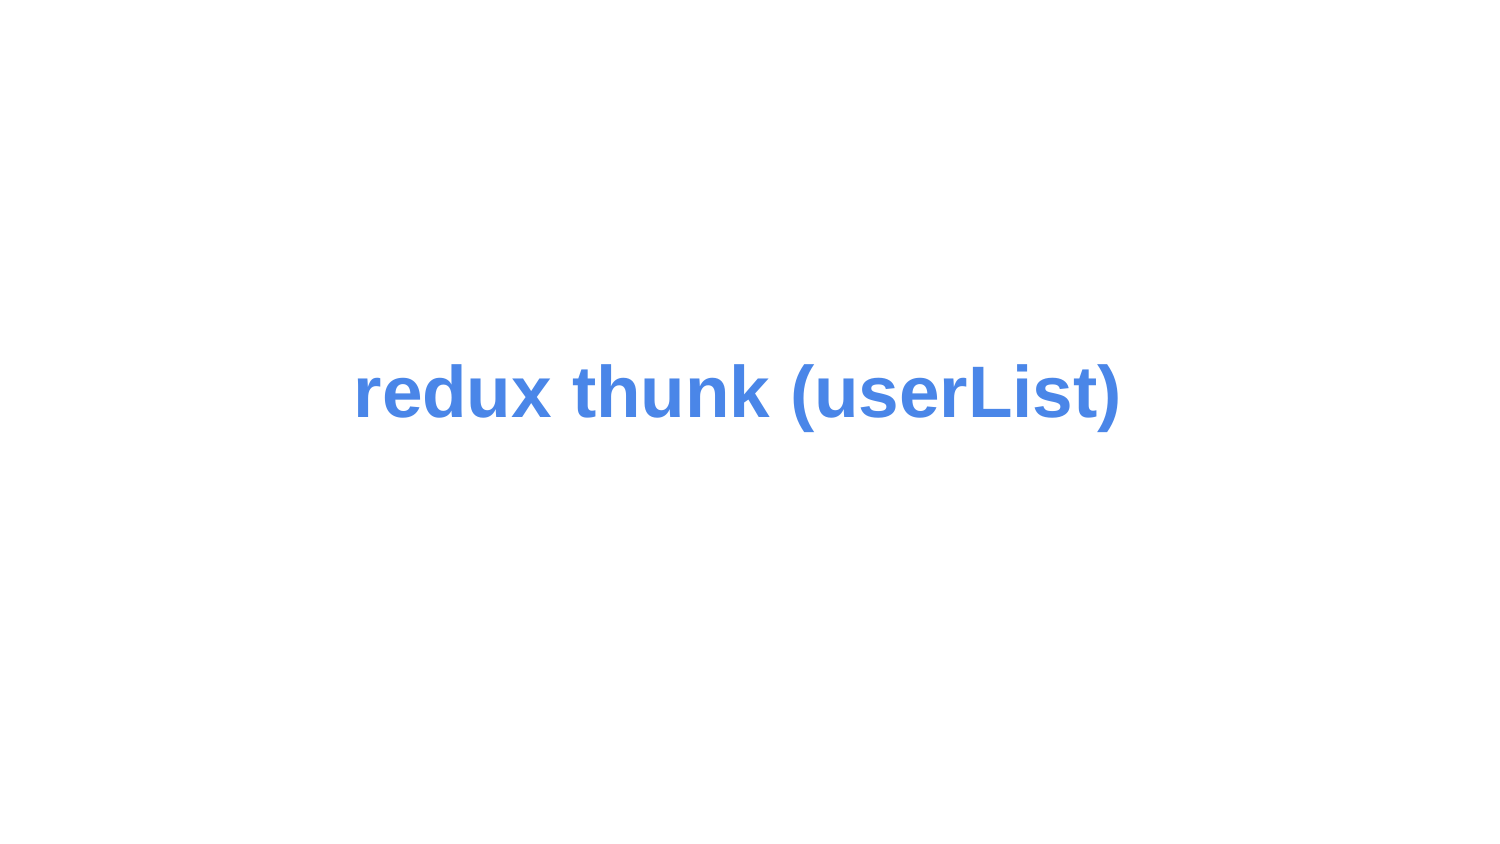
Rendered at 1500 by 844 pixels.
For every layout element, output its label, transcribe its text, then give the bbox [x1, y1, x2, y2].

text_box redux thunk (userList) [177, 329, 1299, 467]
